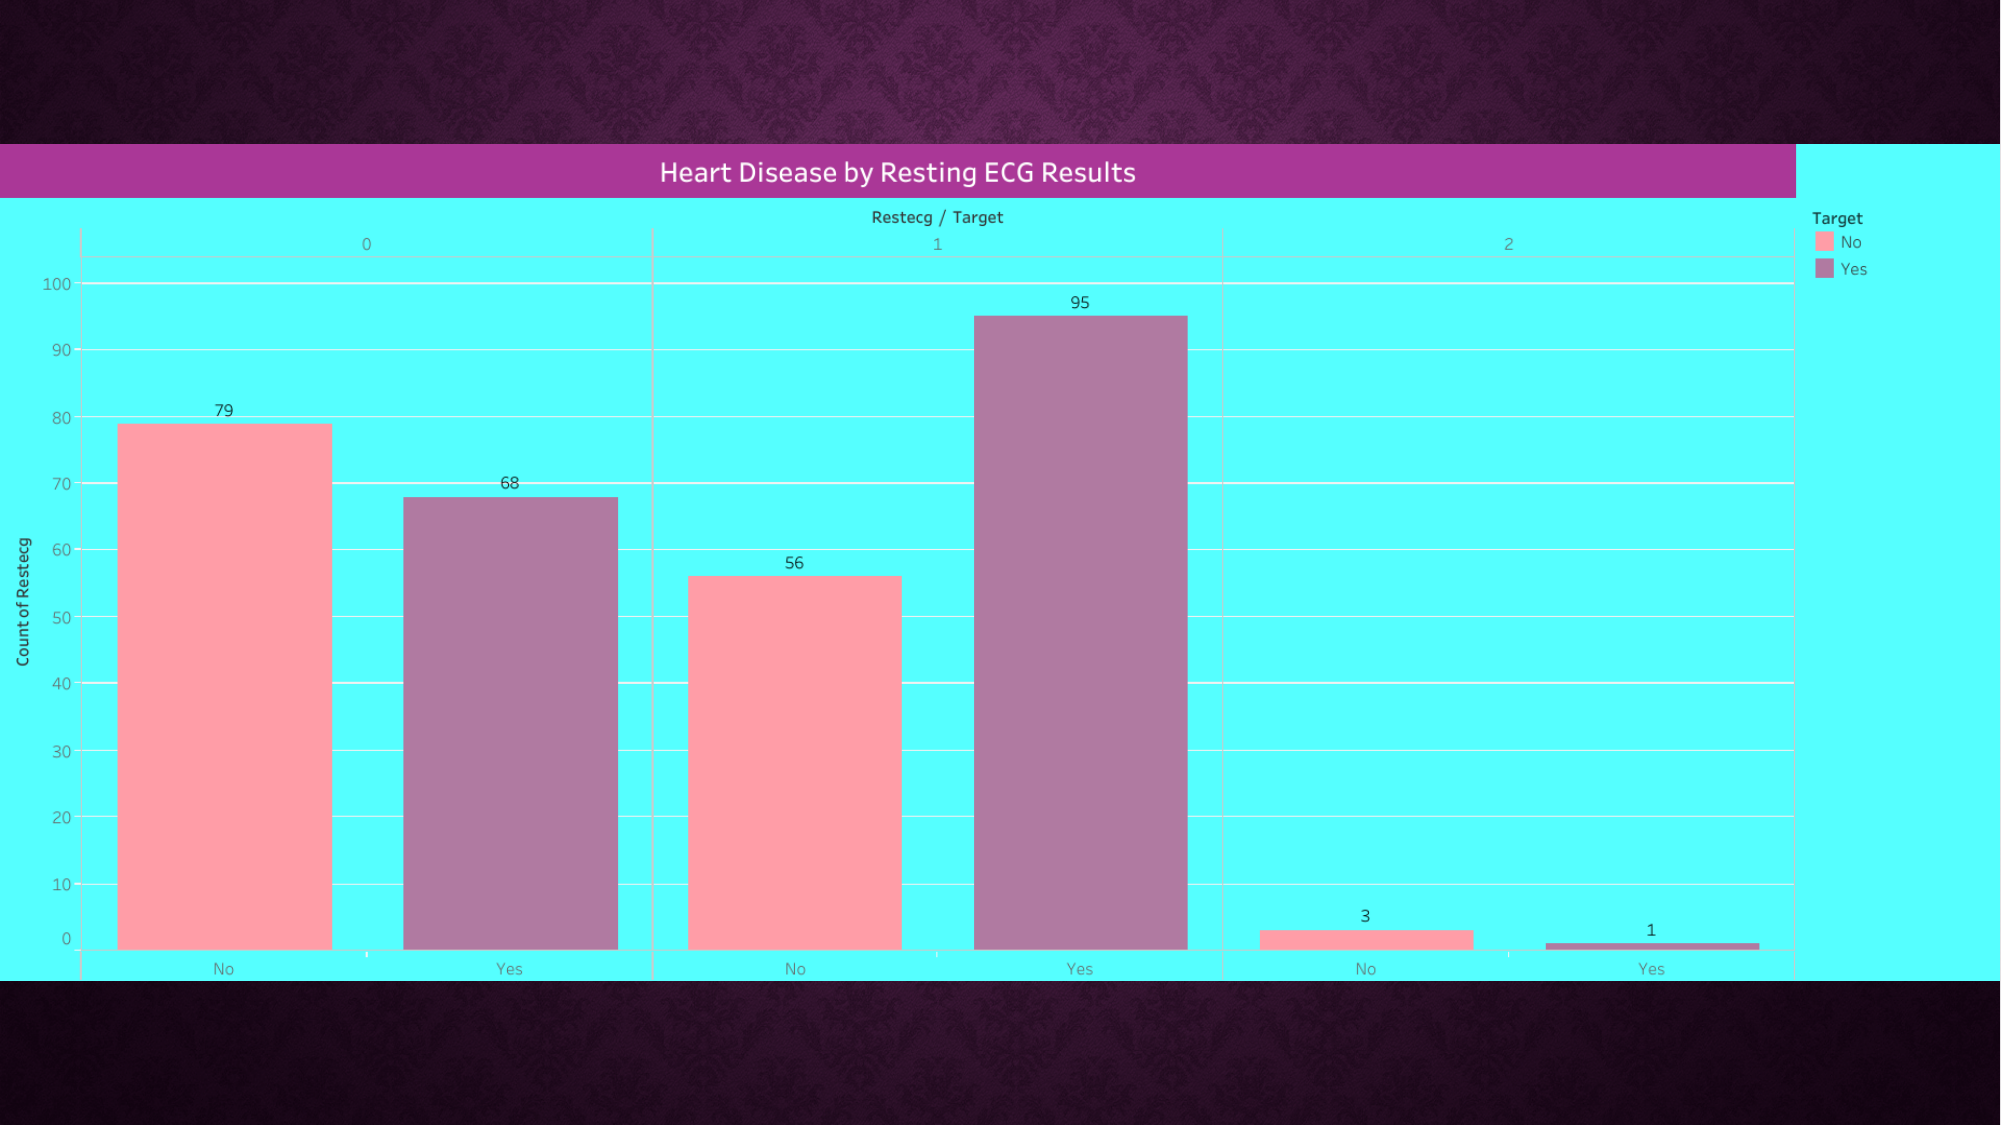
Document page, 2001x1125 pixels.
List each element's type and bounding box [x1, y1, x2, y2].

picture [0, 143, 2000, 982]
